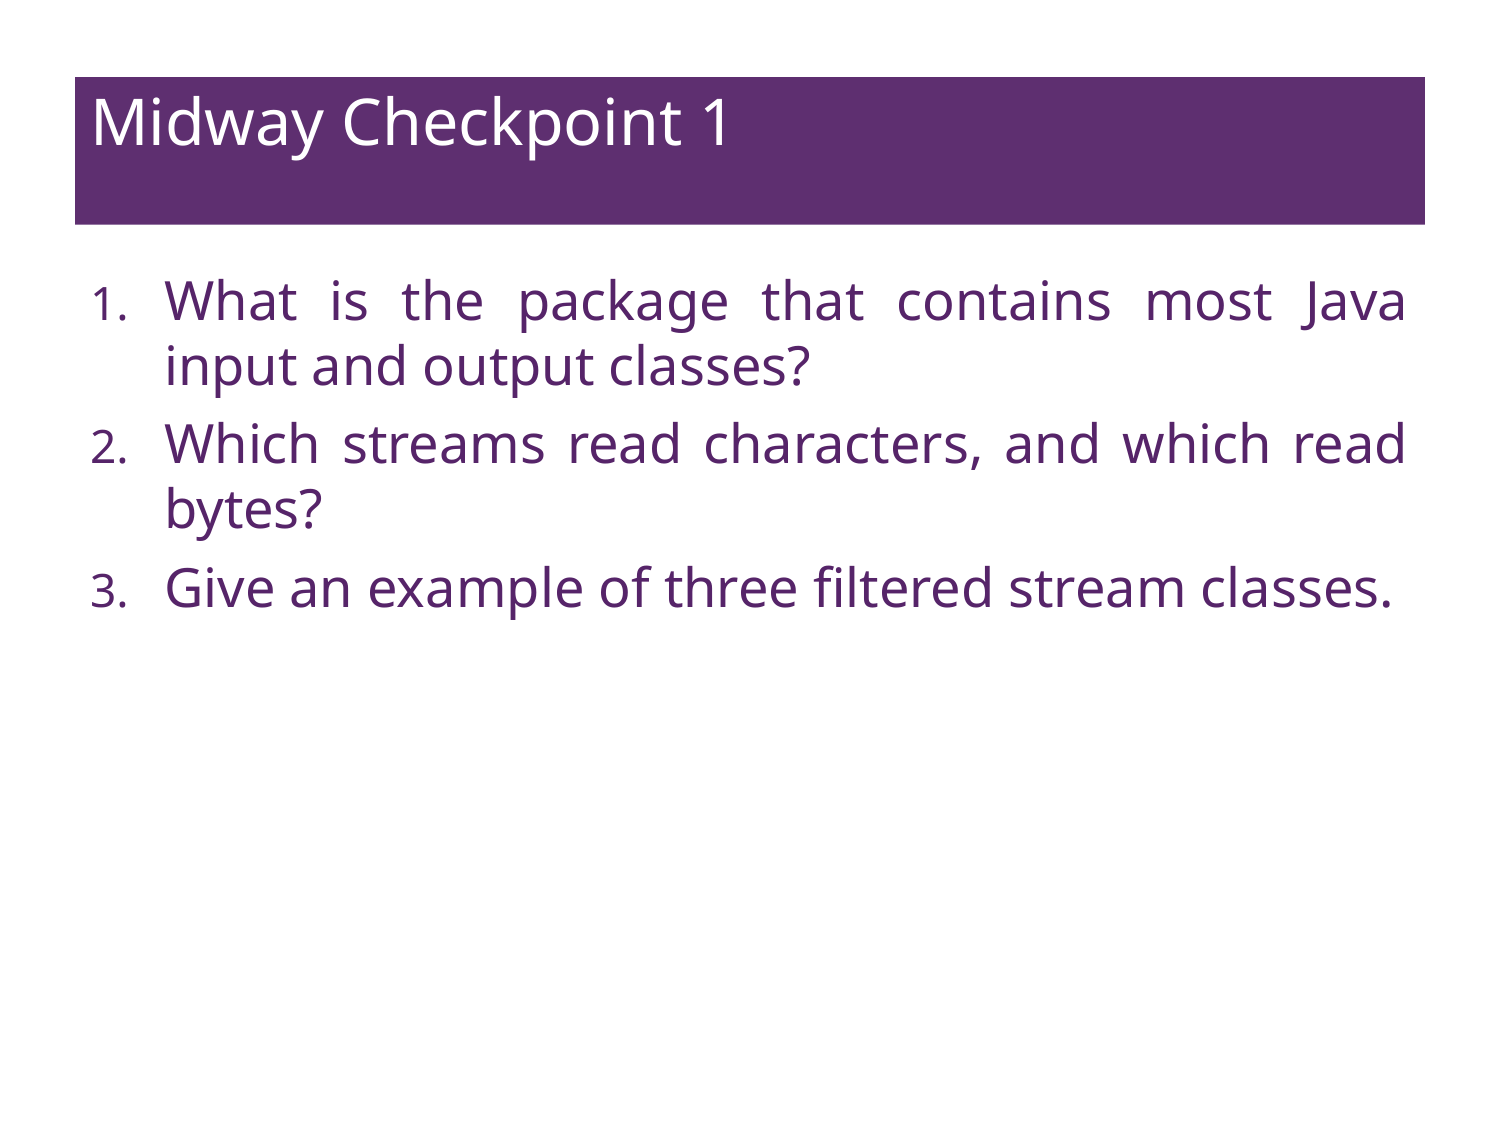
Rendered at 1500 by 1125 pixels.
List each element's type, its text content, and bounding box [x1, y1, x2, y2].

list What is the package that contains most Java input and output classes? Which streams read characters, and which read bytes? Give an example of three filtered stream classes. [74, 258, 1426, 1087]
title Midway Checkpoint 1 [74, 76, 1426, 225]
